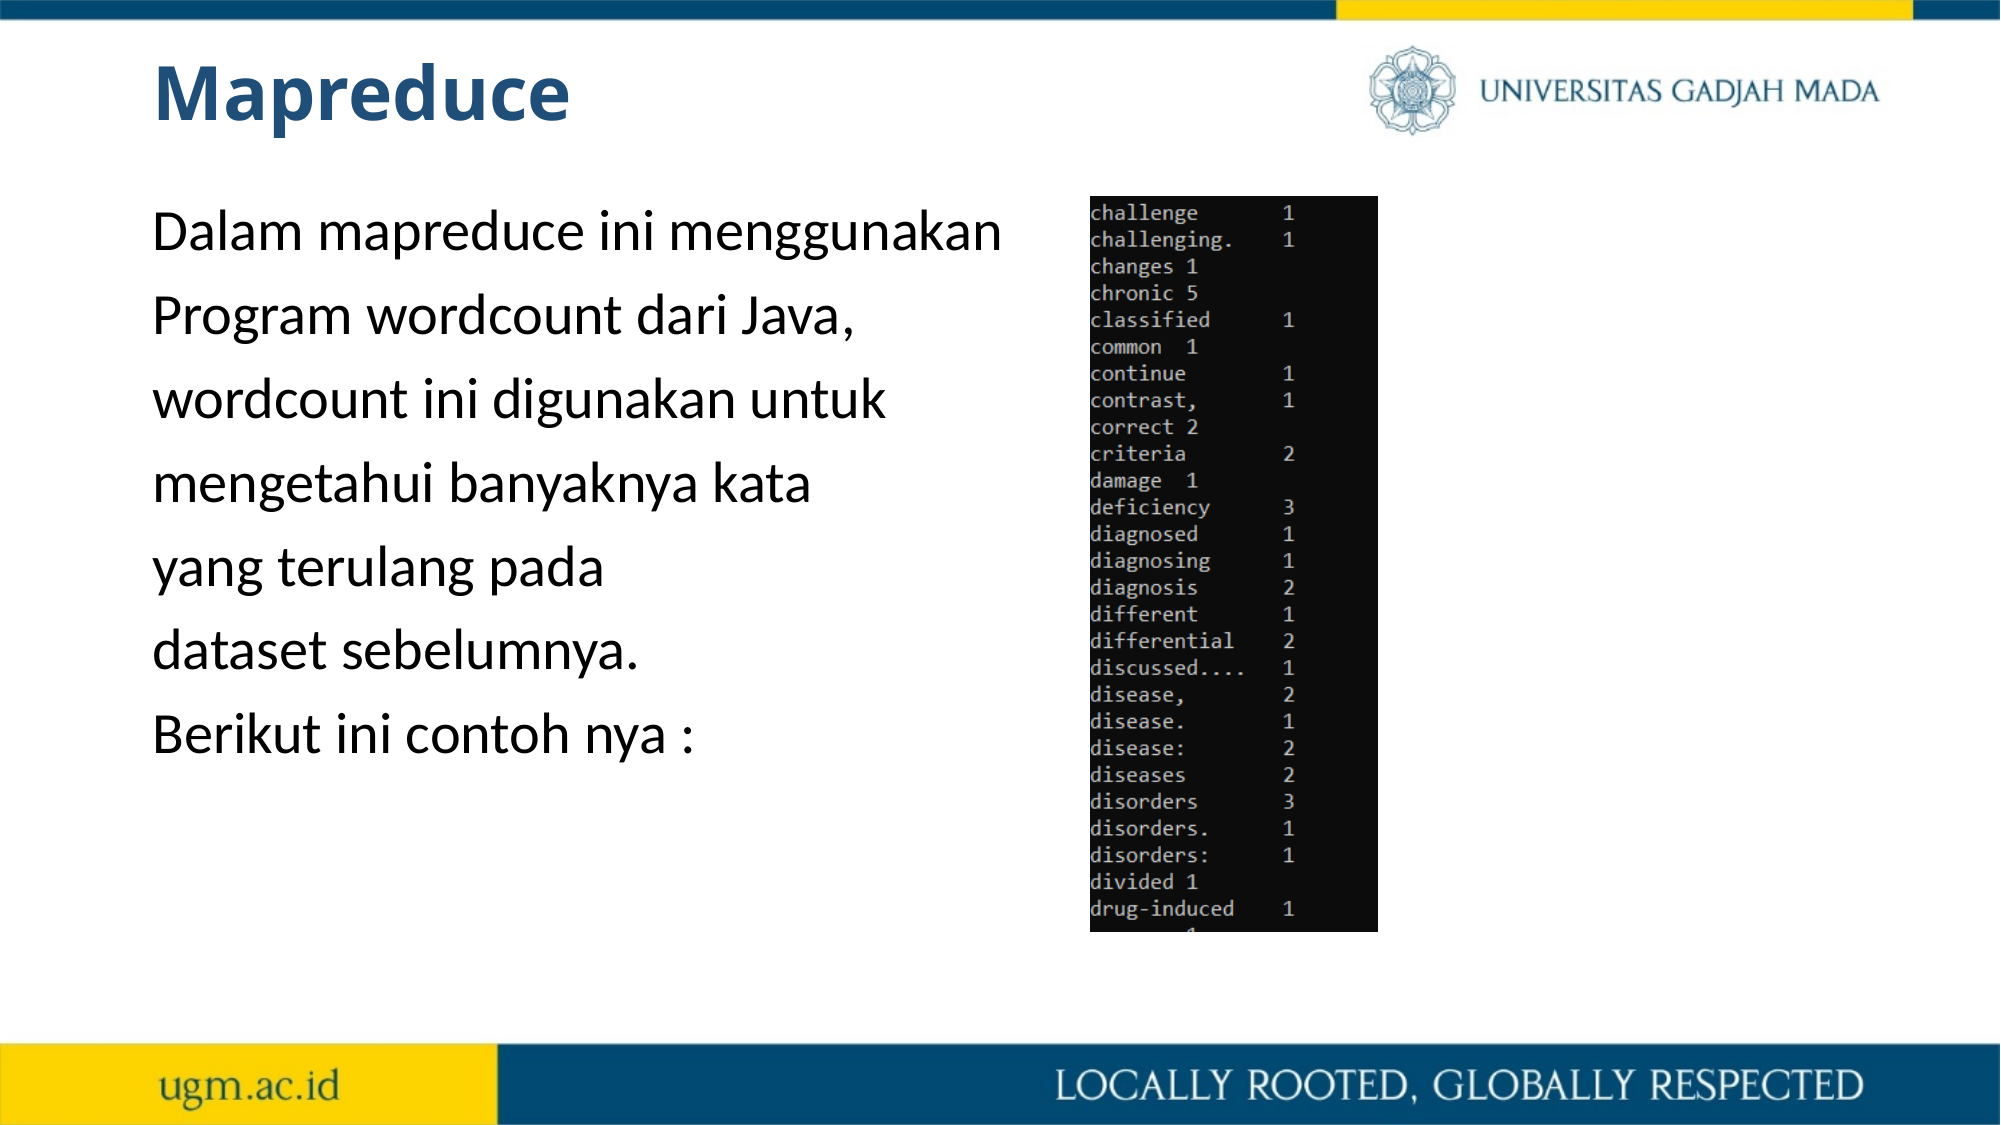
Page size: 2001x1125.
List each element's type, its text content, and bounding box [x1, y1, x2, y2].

title Mapreduce [137, 31, 1863, 162]
list Dalam mapreduce ini menggunakan Program wordcount dari Java, wordcount ini digunakan untuk mengetahui banyaknya kata yang terulang pada dataset sebelumnya. Berikut ini contoh nya : [137, 192, 1863, 1014]
picture [0, 0, 2000, 1125]
